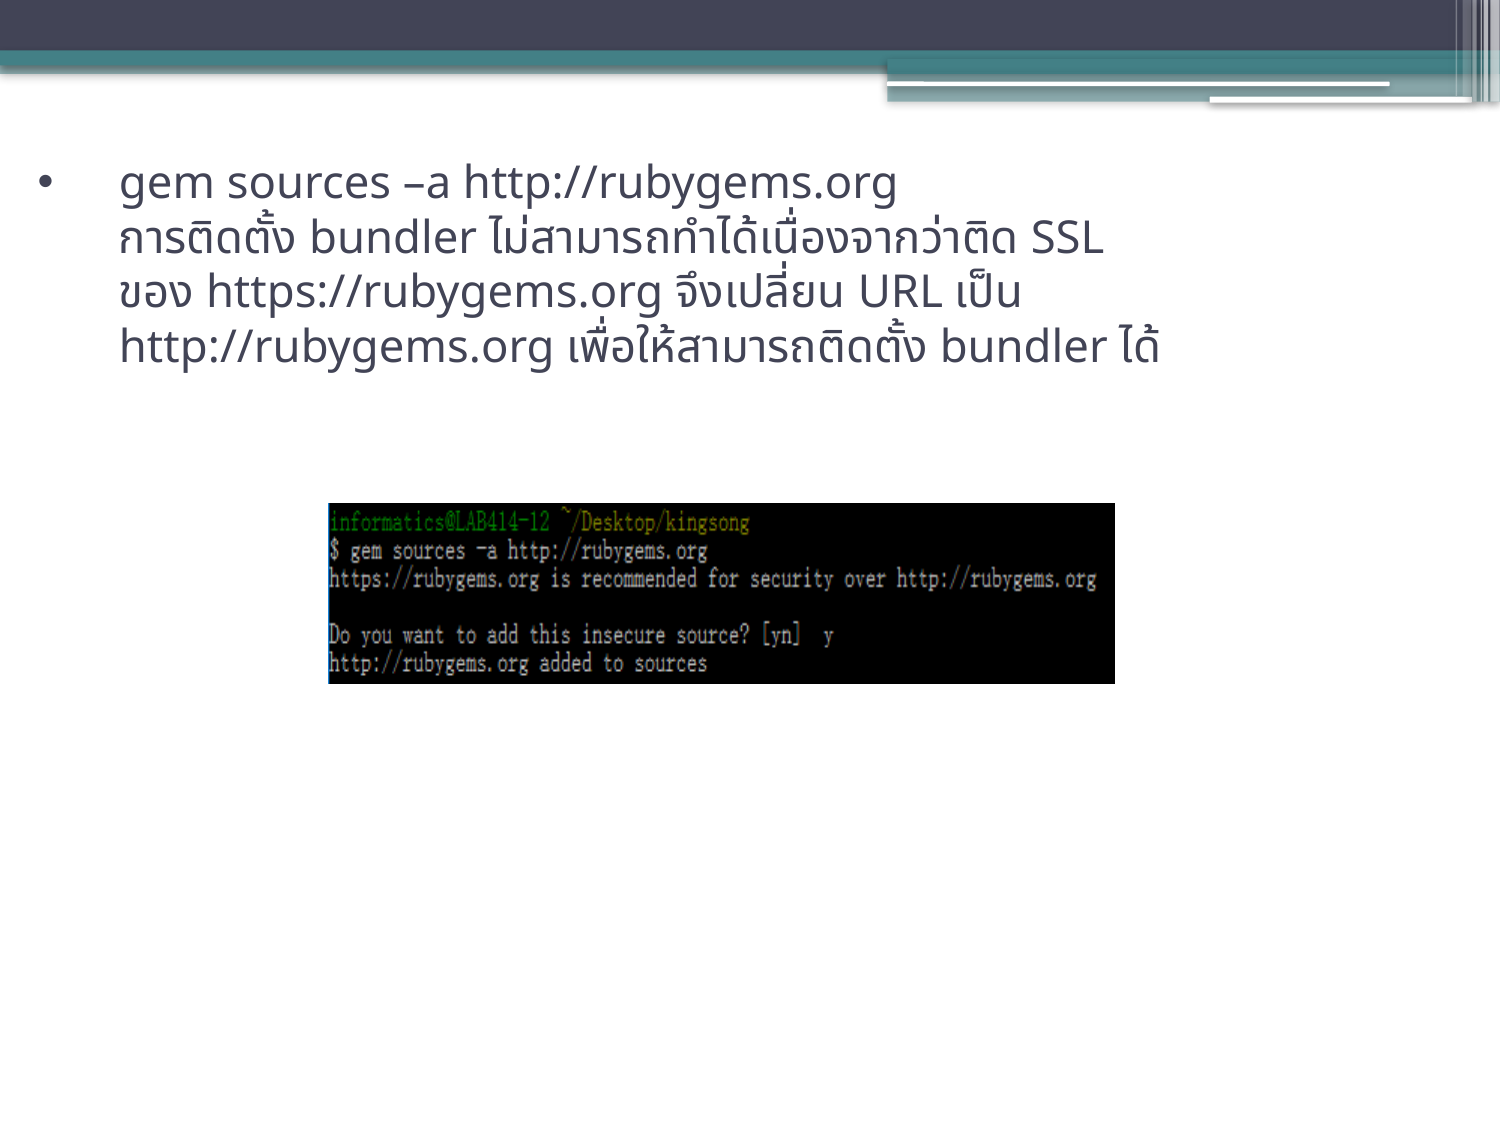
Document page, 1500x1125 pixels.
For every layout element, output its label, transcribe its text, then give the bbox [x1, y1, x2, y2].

title gem sources –a http://rubygems.org การติดตั้ง bundler ไม่สามารถทำได้เนื่องจากว่าติด SSL ของ https://rubygems.org จึงเปลี่ยน URL เป็น http://rubygems.org เพื่อให้สามารถติดตั้ง bundler ได้ [22, 127, 1205, 398]
picture [328, 502, 1115, 684]
